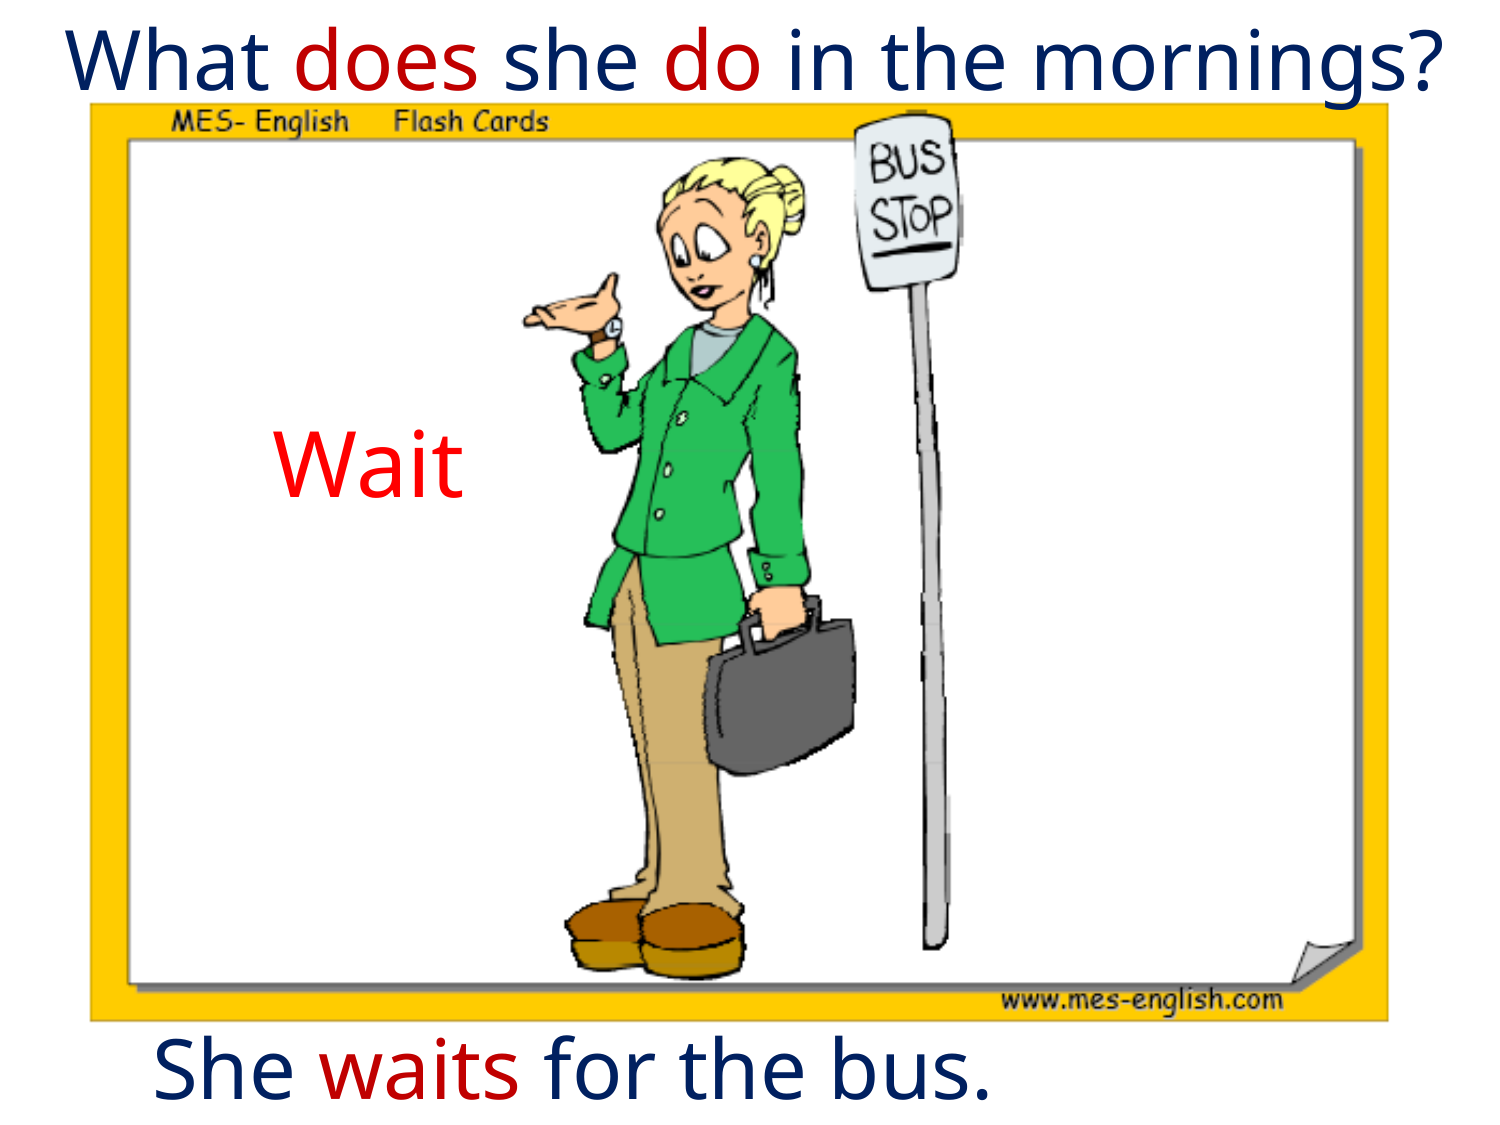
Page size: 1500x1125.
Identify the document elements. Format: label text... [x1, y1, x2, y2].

text_box She waits for the bus. [137, 1049, 1413, 1124]
text_box What does she do in the mornings? [49, 0, 1463, 115]
picture [67, 82, 1415, 1043]
